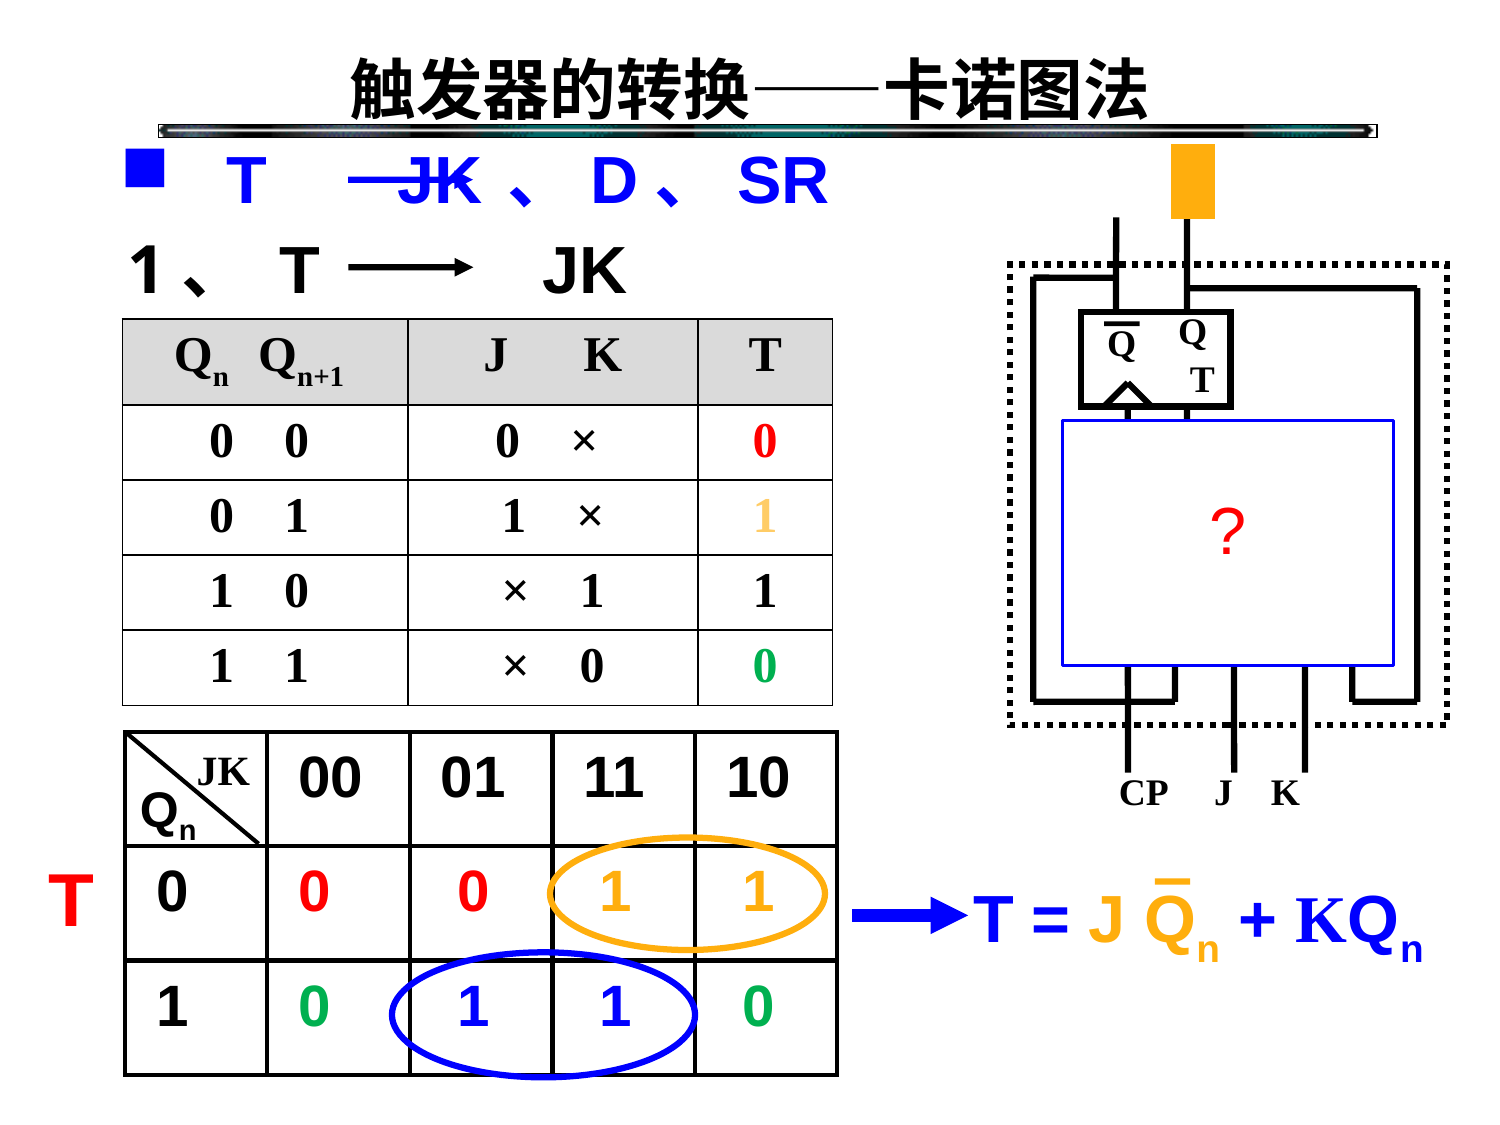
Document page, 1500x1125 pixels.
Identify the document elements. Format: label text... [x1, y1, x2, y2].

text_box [958, 867, 1500, 965]
text_box T [33, 844, 110, 949]
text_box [124, 731, 838, 1076]
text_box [1009, 217, 1447, 822]
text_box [17, 129, 1093, 225]
text_box 触发器的转换——卡诺图法 [0, 40, 1500, 136]
picture [511, 125, 1377, 138]
picture [159, 125, 508, 129]
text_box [112, 233, 651, 315]
